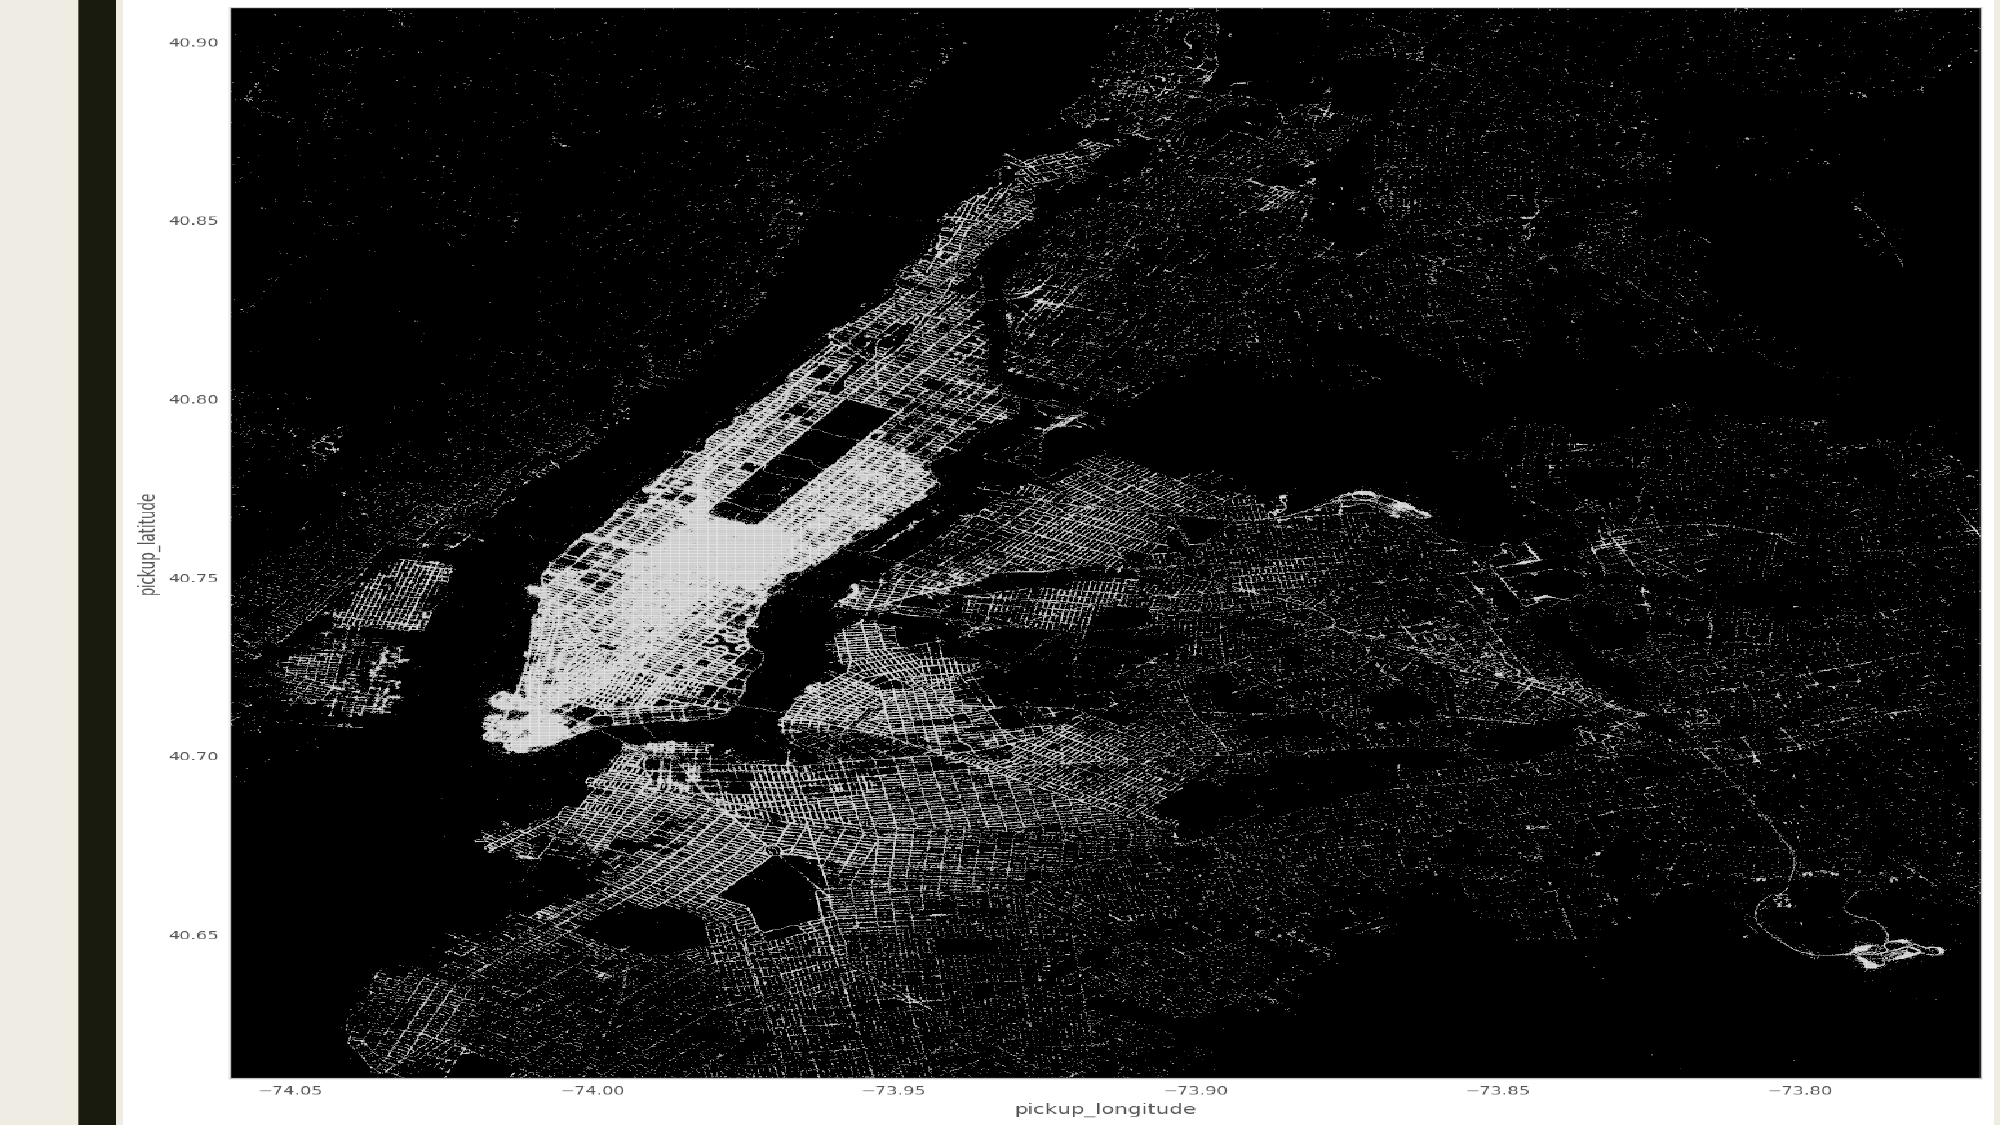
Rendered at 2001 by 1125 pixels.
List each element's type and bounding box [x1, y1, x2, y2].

list [123, 0, 1994, 1125]
